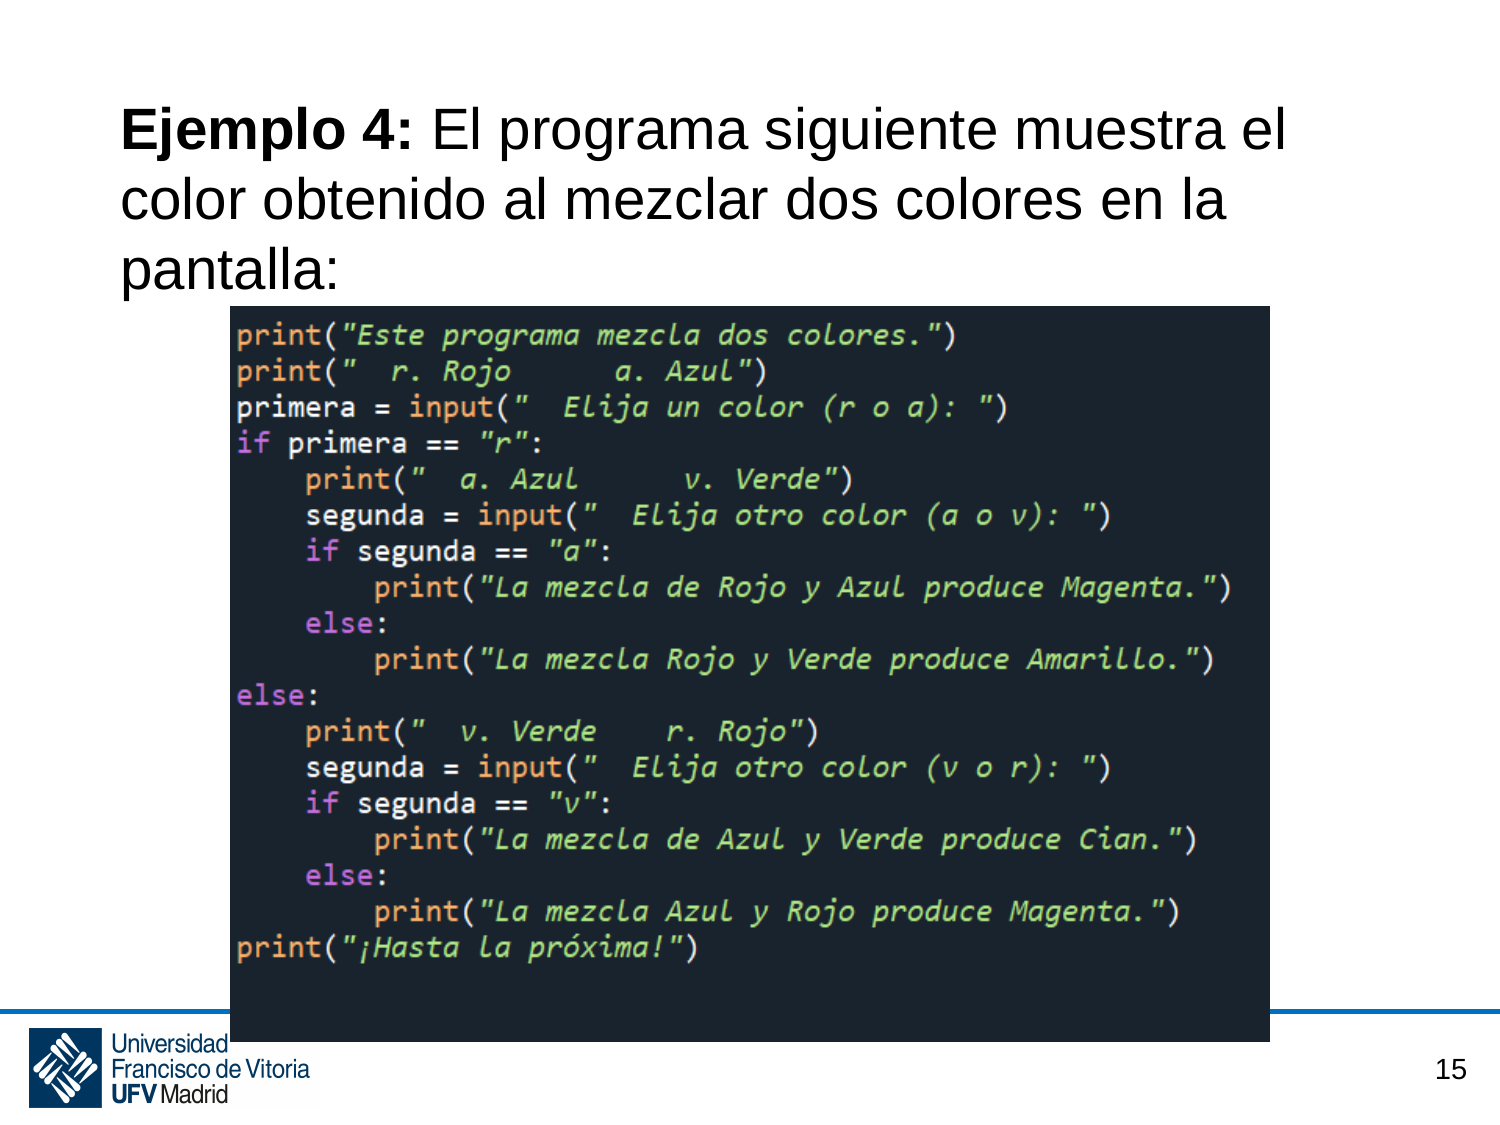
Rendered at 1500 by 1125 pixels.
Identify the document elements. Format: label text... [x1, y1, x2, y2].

picture [29, 306, 1270, 1108]
text_box Ejemplo 4: El programa siguiente muestra el color obtenido al mezclar dos colores en la pantalla: [105, 83, 1395, 309]
slide_number 15 [1352, 1042, 1483, 1102]
